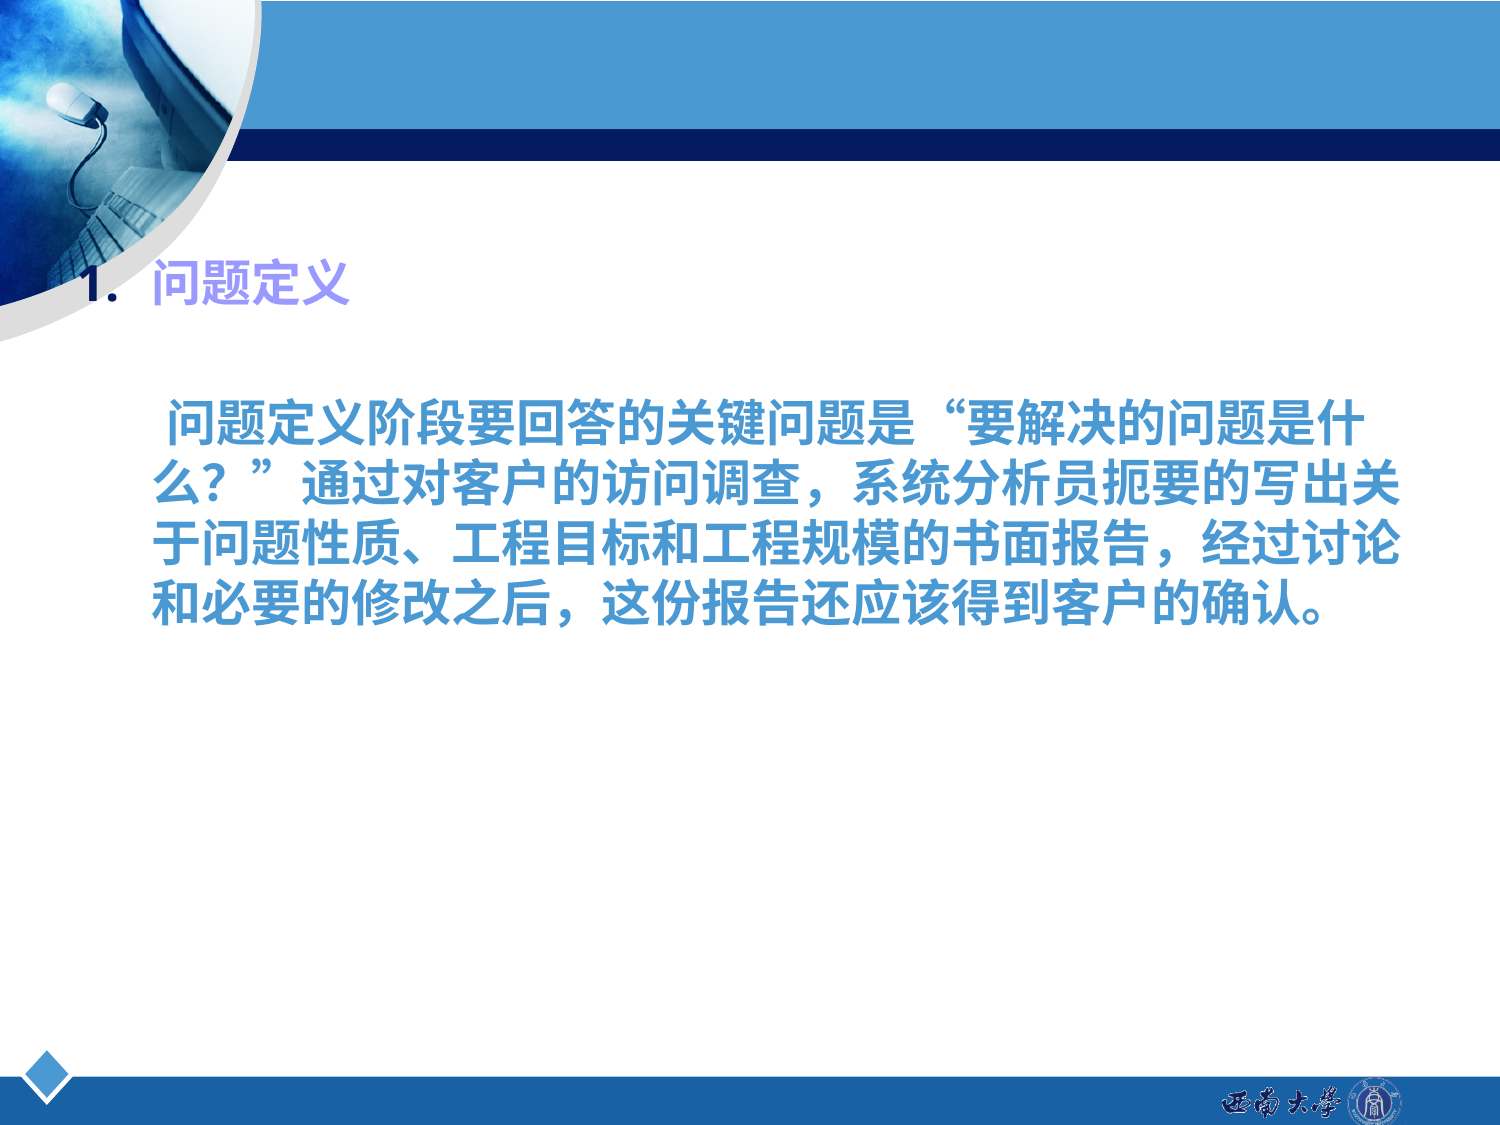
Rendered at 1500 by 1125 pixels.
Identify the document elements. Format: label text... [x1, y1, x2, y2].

picture [1222, 1086, 1340, 1118]
list 问题定义 问题定义阶段要回答的关键问题是“要解决的问题是什么？”通过对客户的访问调查，系统分析员扼要的写出关于问题性质、工程目标和工程规模的书面报告，经过讨论和必要的修改之后，这份报告还应该得到客户的确认。 [61, 243, 1428, 1012]
picture [0, 0, 255, 306]
